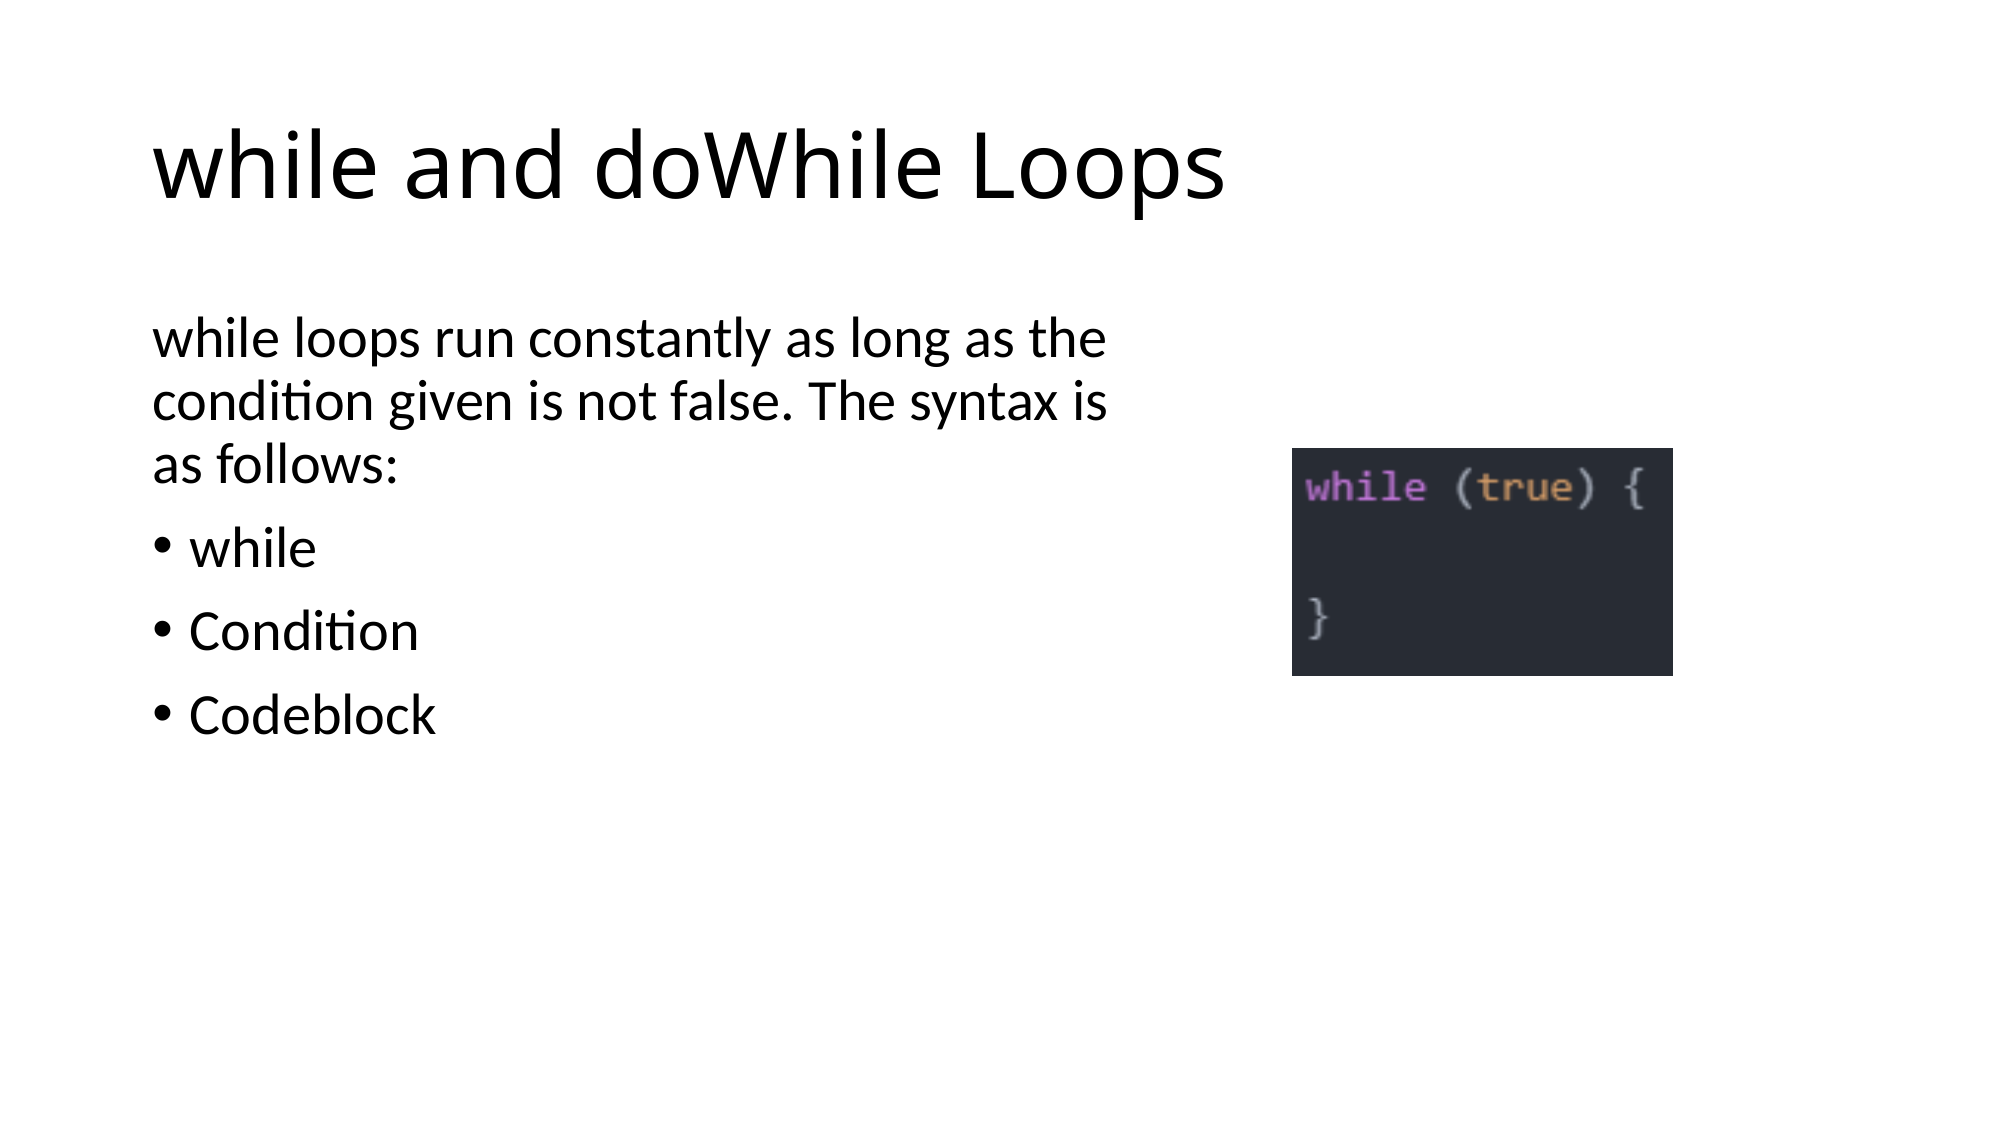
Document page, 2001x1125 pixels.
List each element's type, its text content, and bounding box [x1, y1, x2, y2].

title while and doWhile Loops [137, 59, 1863, 278]
picture [1292, 448, 1673, 676]
list while loops run constantly as long as the condition given is not false. The syntax is as follows: while Condition Codeblock [137, 299, 1140, 1014]
